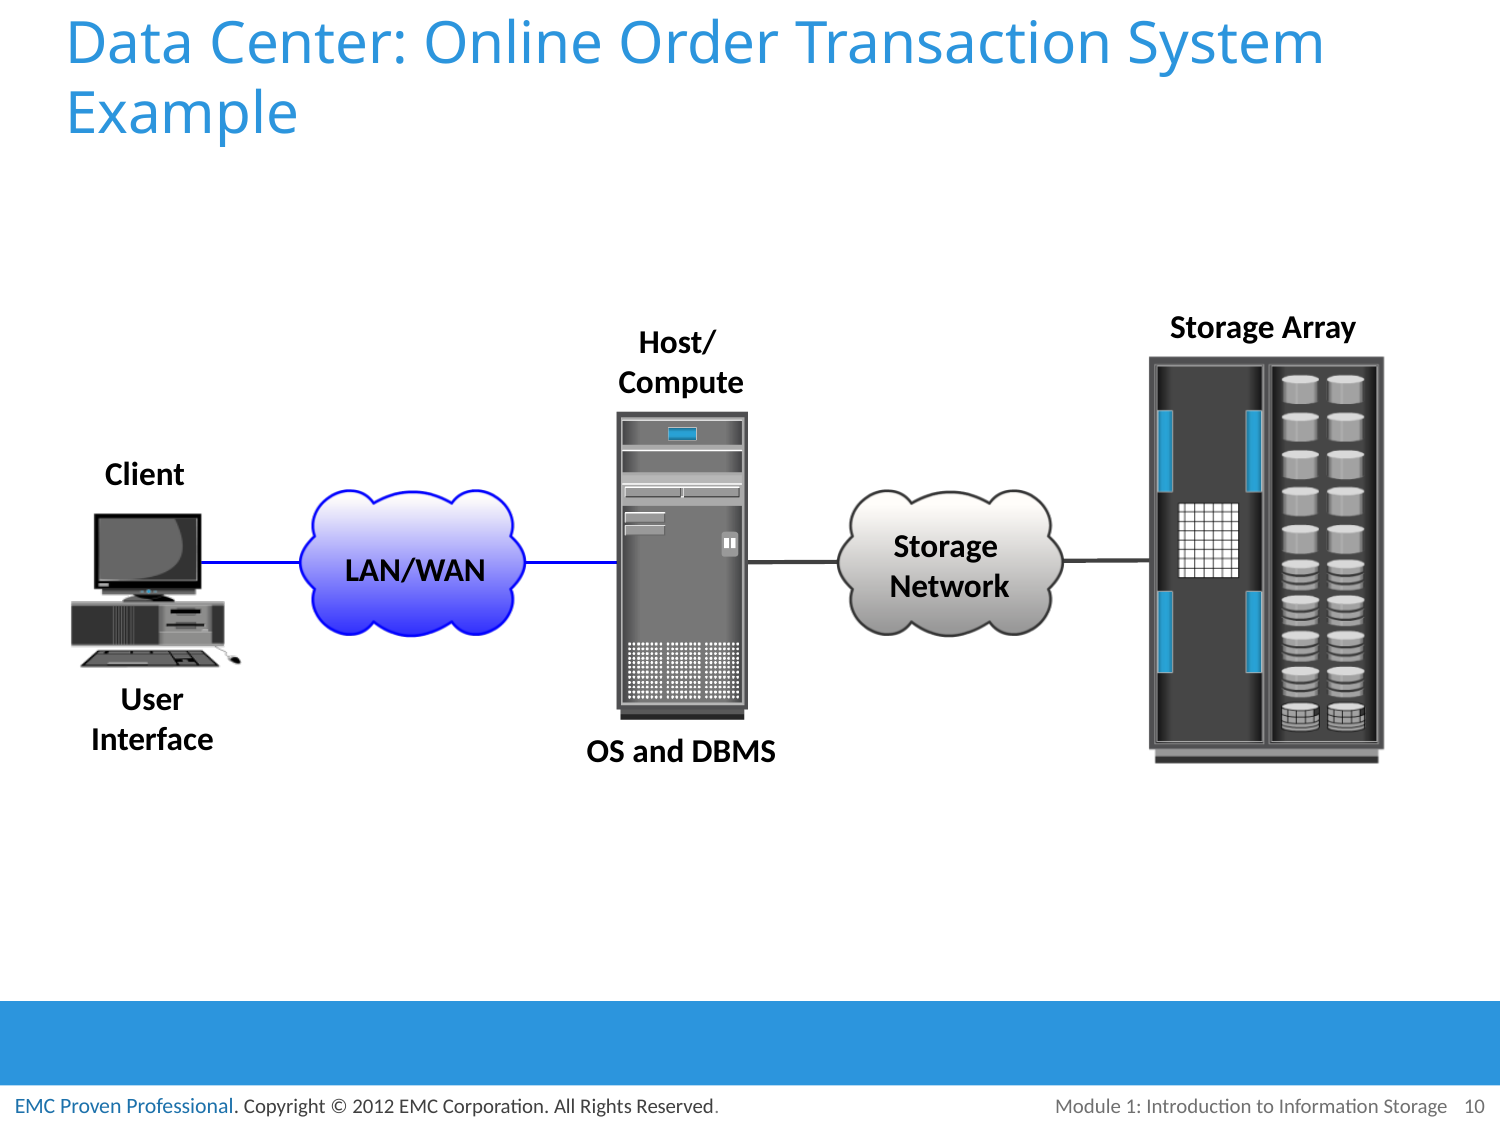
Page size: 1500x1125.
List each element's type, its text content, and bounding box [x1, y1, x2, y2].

text_box OS and DBMS [571, 721, 792, 777]
title Data Center: Online Order Transaction System Example [49, 12, 1438, 138]
text_box User Interface [76, 676, 229, 764]
slide_number 10 [1425, 1087, 1500, 1125]
picture [614, 409, 750, 723]
picture [835, 489, 1065, 638]
text_box Host/ Compute [603, 312, 760, 408]
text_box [70, 444, 242, 669]
footer Module 1: Introduction to Information Storage [774, 1087, 1425, 1125]
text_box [755, 559, 830, 563]
picture [1146, 355, 1388, 765]
picture [298, 489, 527, 638]
text_box Storage Array [1155, 297, 1372, 353]
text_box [1068, 559, 1141, 563]
